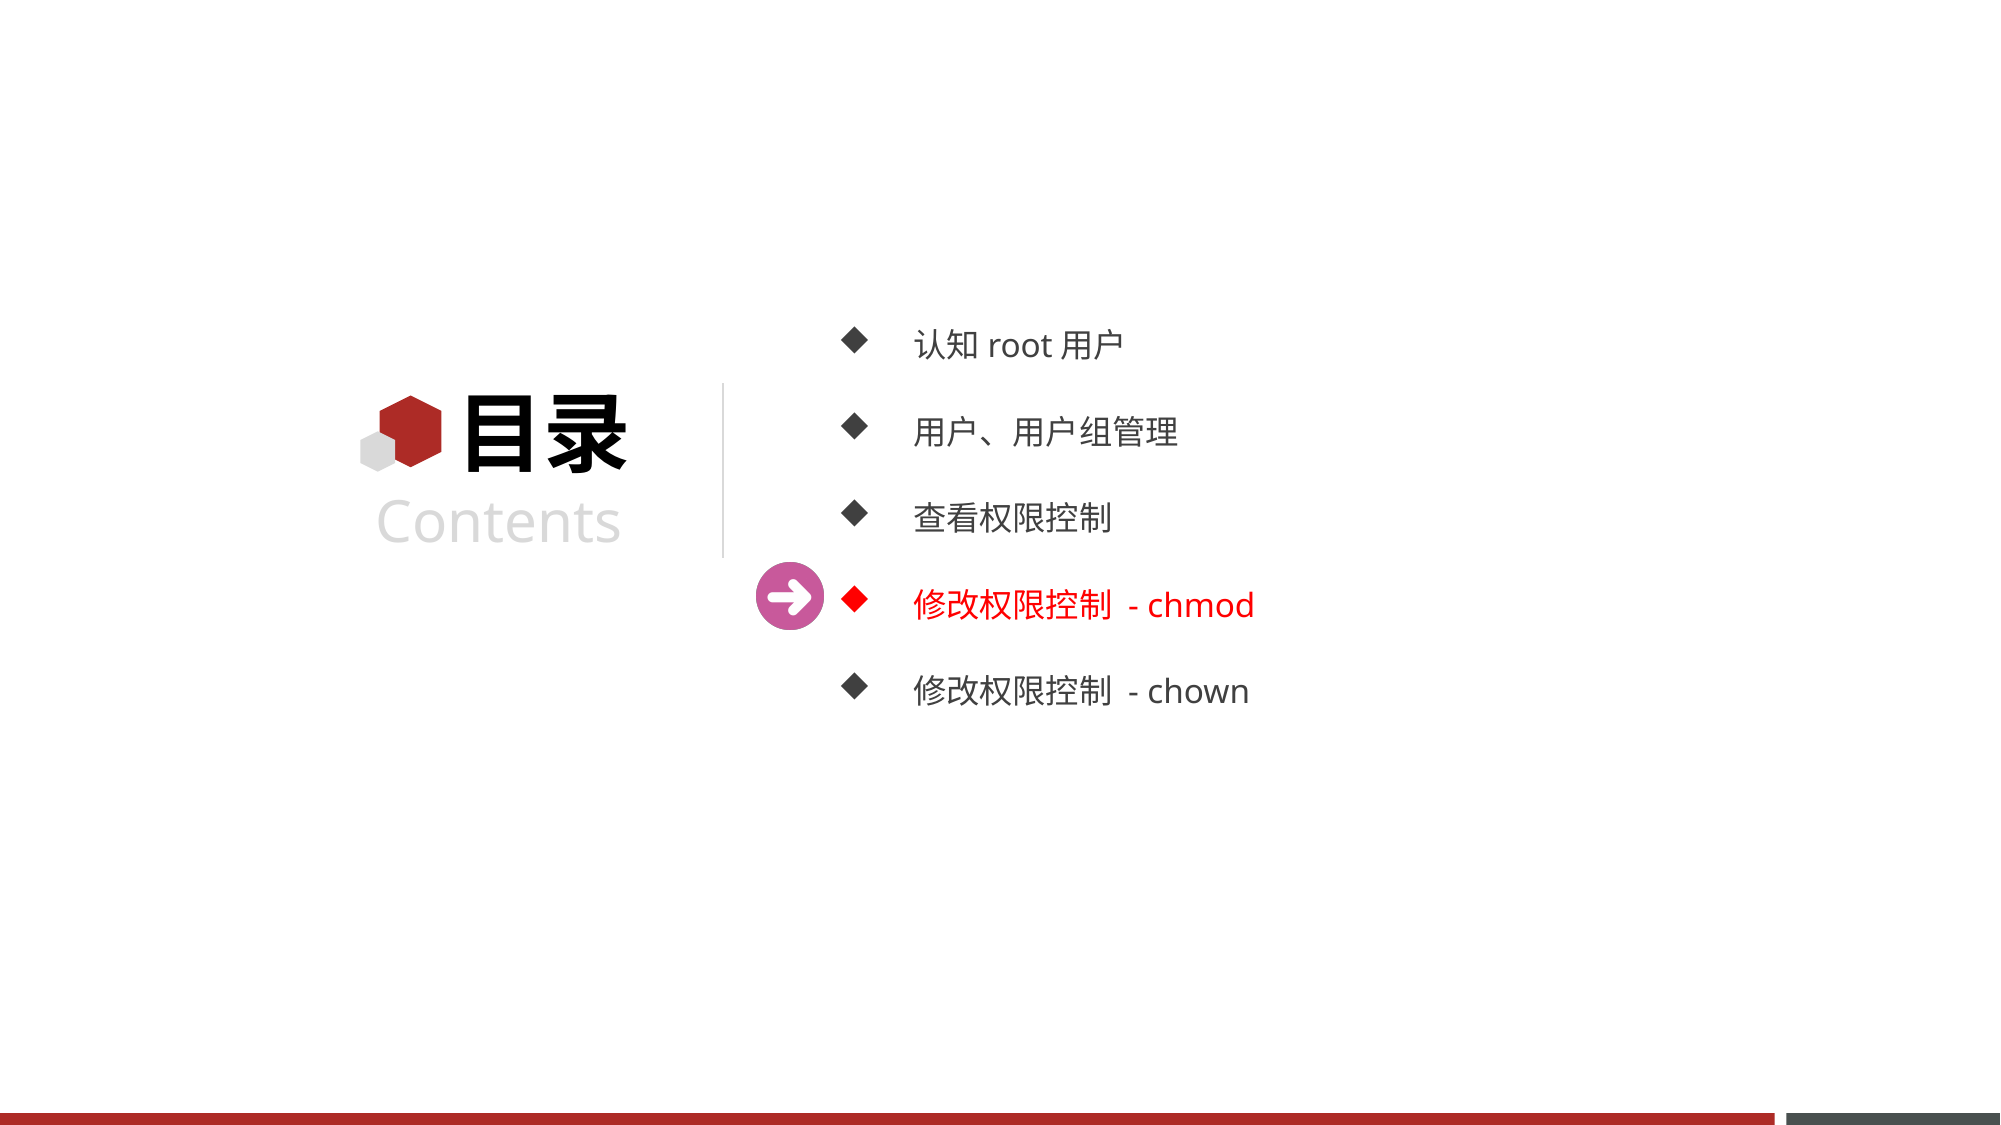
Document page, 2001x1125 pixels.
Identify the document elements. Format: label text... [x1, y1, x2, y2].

list 认知root用户 用户、用户组管理 查看权限控制 修改权限控制 - chmod 修改权限控制 - chown [823, 168, 1804, 826]
picture [755, 561, 824, 630]
